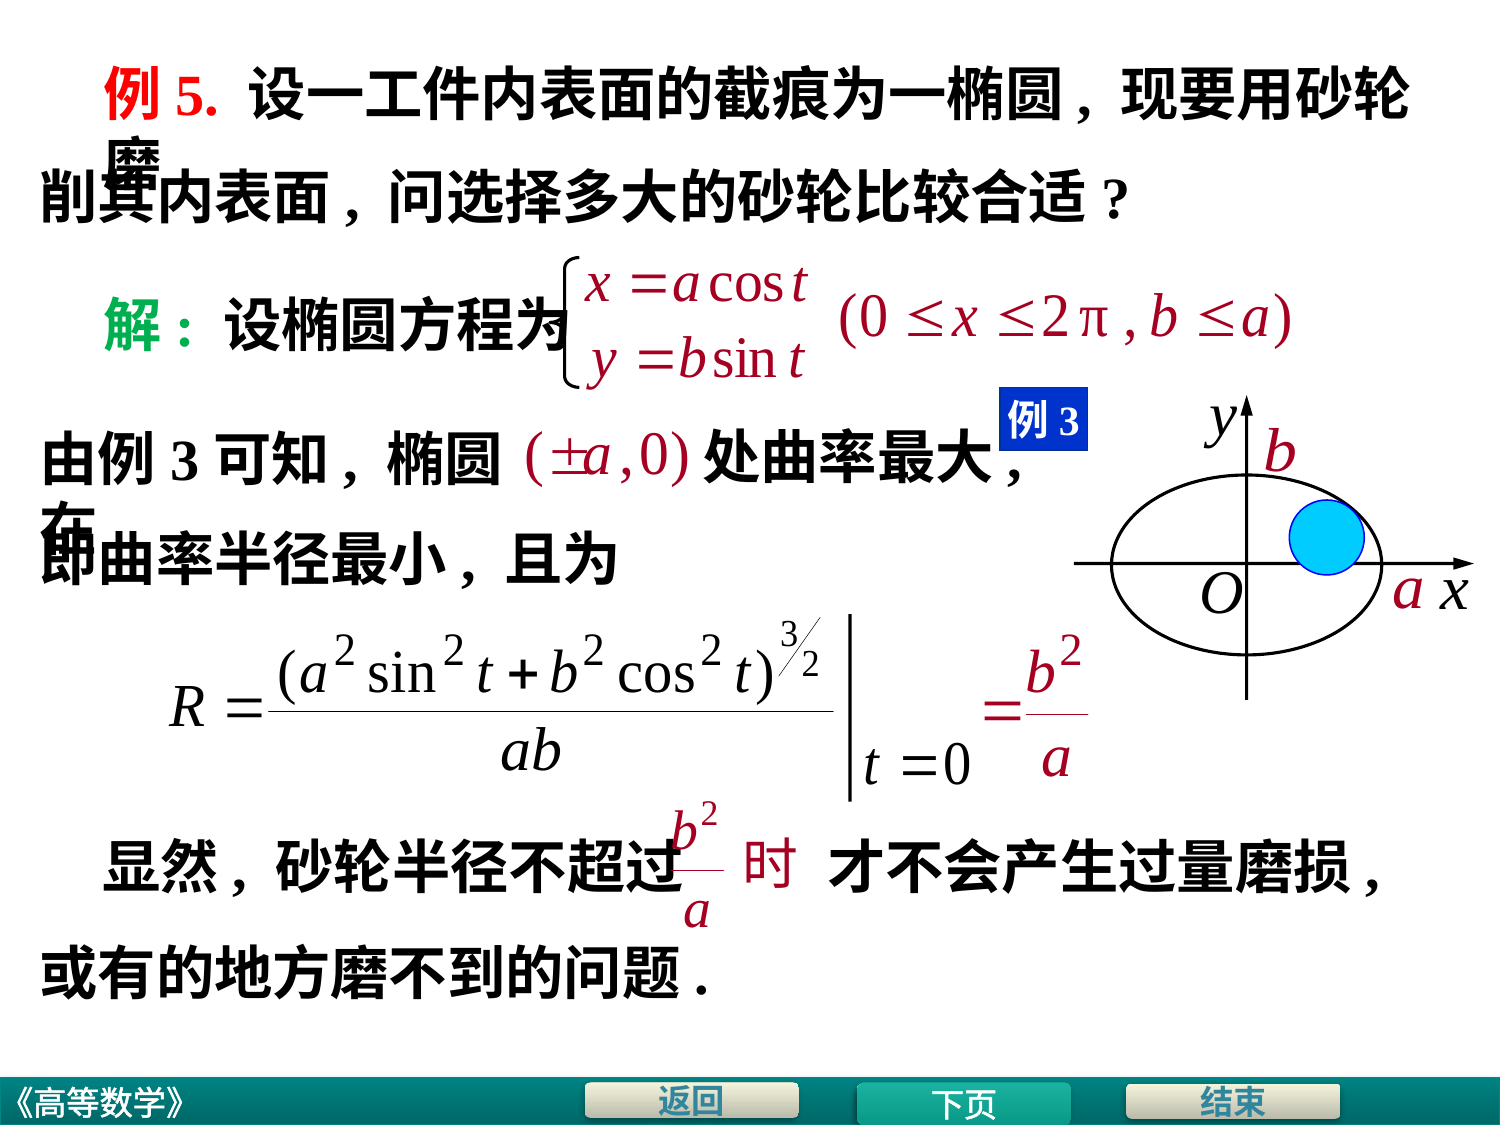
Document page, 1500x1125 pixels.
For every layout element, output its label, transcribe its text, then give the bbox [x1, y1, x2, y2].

text_box 显然, 砂轮半径不超过 [87, 823, 661, 908]
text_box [836, 287, 1295, 355]
text_box 例3 [999, 387, 1088, 450]
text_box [974, 624, 1092, 781]
text_box 才不会产生过量磨损, [823, 823, 1450, 908]
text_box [578, 249, 813, 396]
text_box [521, 424, 693, 492]
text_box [566, 637, 838, 791]
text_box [164, 637, 493, 791]
text_box 即曲率半径最小, 且为 [24, 514, 638, 600]
text_box 处曲率最大, [687, 412, 1063, 498]
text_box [1073, 394, 1475, 701]
text_box 解: 设椭圆方程为 [88, 280, 564, 365]
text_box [862, 737, 975, 790]
text_box 或有的地方磨不到的问题. [24, 928, 788, 1014]
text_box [275, 612, 826, 711]
text_box [549, 258, 574, 387]
text_box 由例3可知, 椭圆在 [24, 414, 550, 514]
title 例5. 设一工件内表面的截痕为一椭圆, 现要用砂轮磨 [88, 50, 1438, 138]
text_box 下页 [856, 1082, 1072, 1125]
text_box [666, 792, 818, 931]
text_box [496, 720, 565, 788]
text_box 削其内表面, 问选择多大的砂轮比较合适? [24, 152, 1175, 238]
